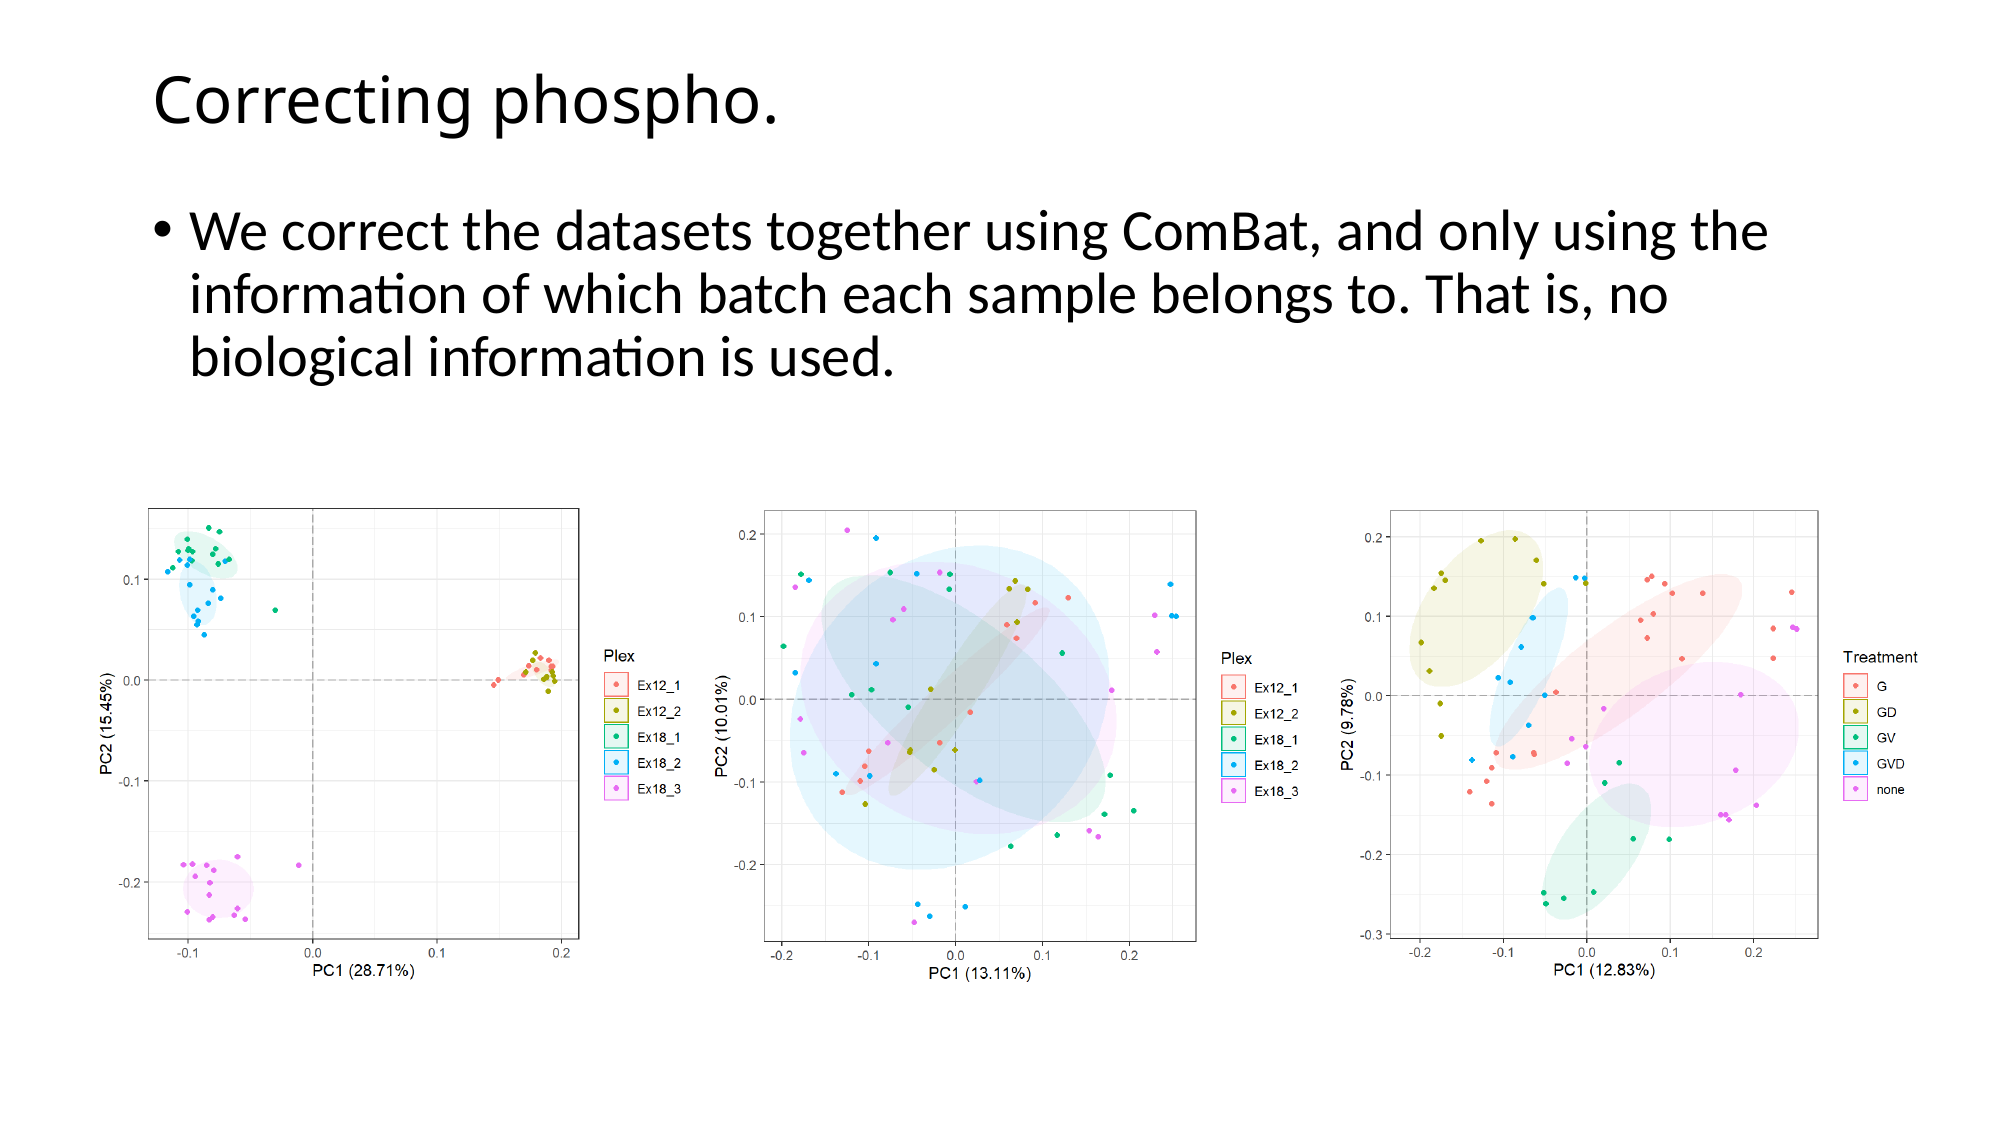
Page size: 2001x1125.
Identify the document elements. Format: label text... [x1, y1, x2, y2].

title Correcting phospho. [137, 59, 1863, 146]
list We correct the datasets together using ComBat, and only using the information of which batch each sample belongs to. That is, no biological information is used. [137, 192, 1863, 907]
picture [1315, 504, 1923, 983]
picture [693, 504, 1309, 983]
picture [77, 504, 692, 982]
